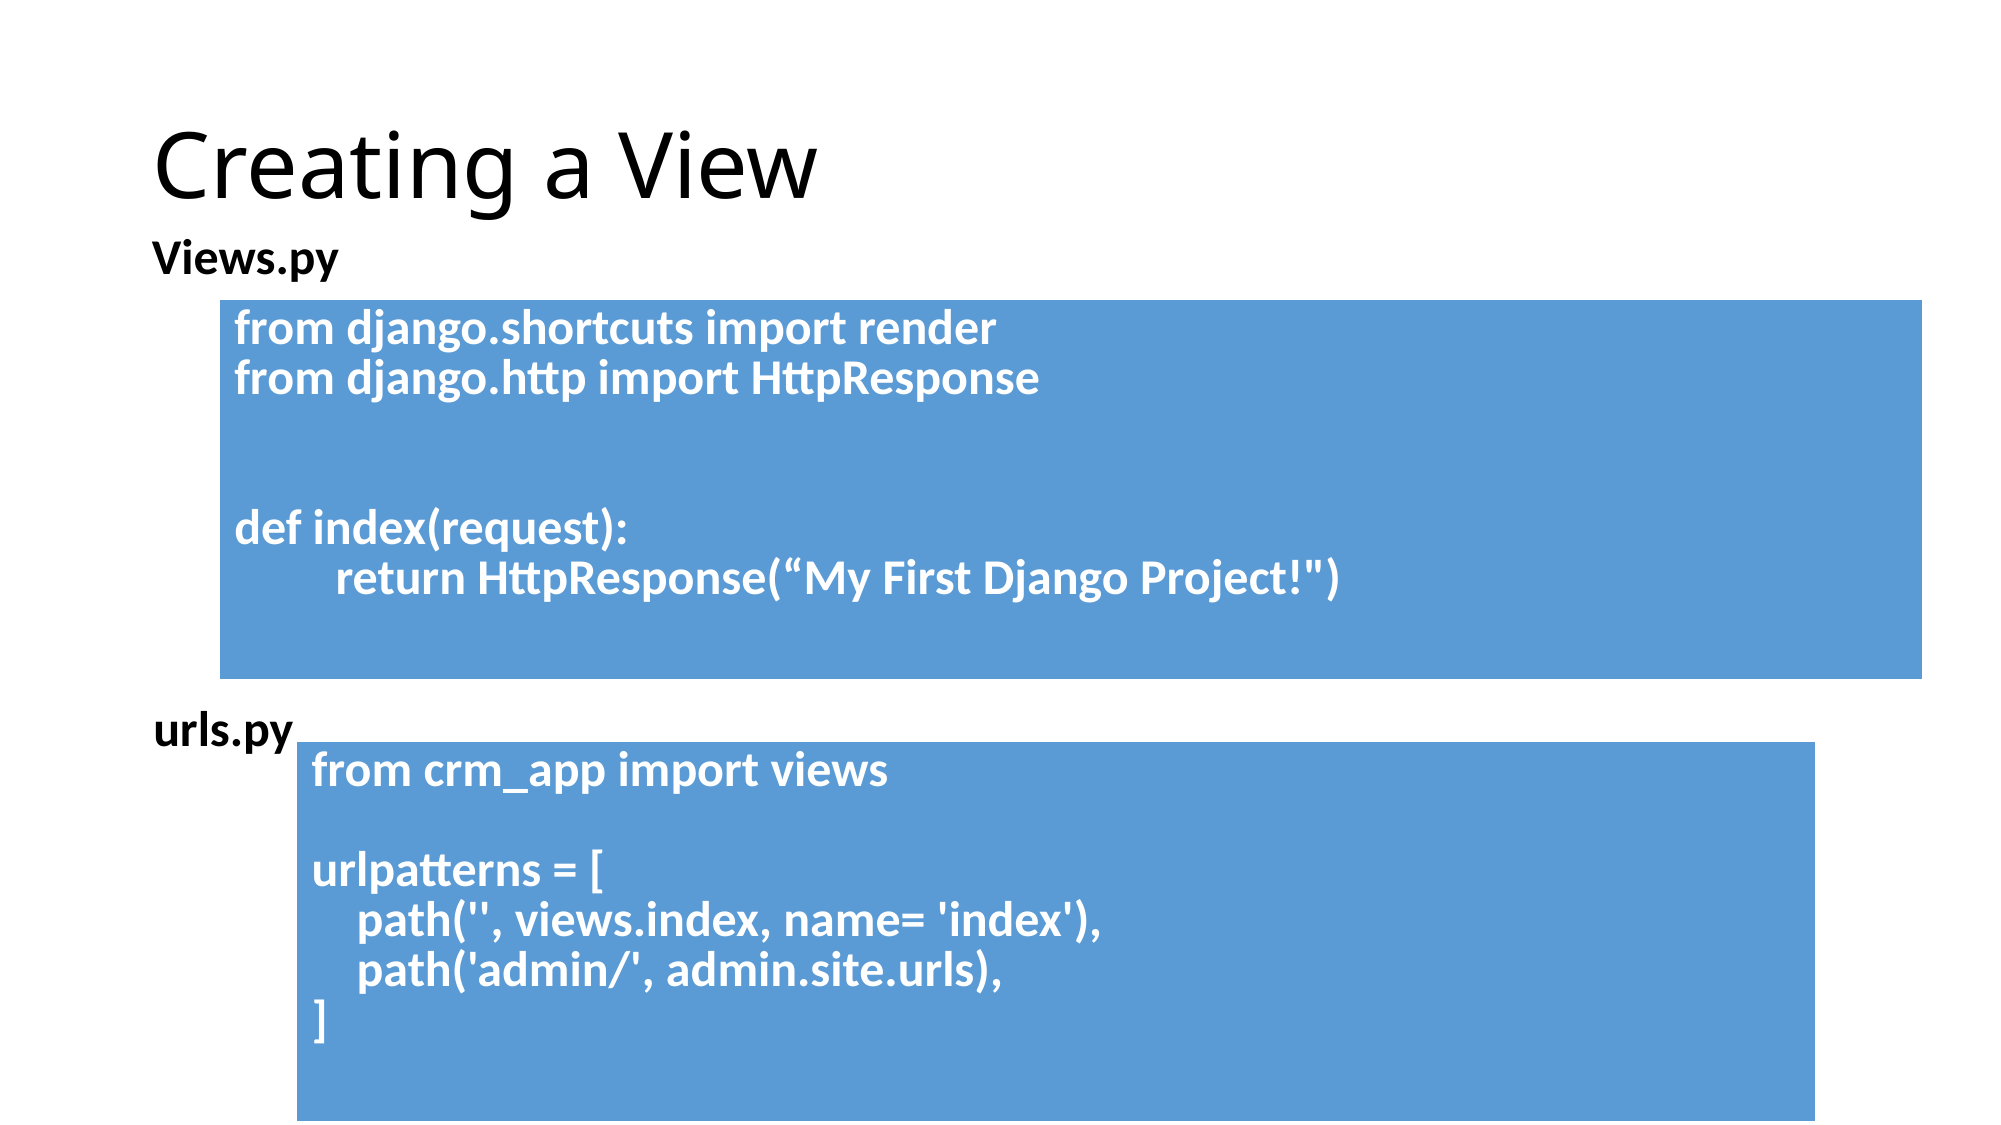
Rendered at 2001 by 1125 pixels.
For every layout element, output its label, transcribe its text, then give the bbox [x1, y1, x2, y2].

title Creating a View [137, 59, 1863, 278]
text_box Views.py [137, 216, 354, 292]
table_header from django.shortcuts import render from django.http import HttpResponse def index(request): return HttpResponse(“My First Django Project!") [220, 300, 1922, 679]
text_box urls.py [138, 688, 309, 764]
list [137, 299, 1863, 1014]
table_header from crm_app import views urlpatterns = [ path('', views.index, name= 'index'), path('admin/', admin.site.urls), ] [297, 742, 1815, 1121]
